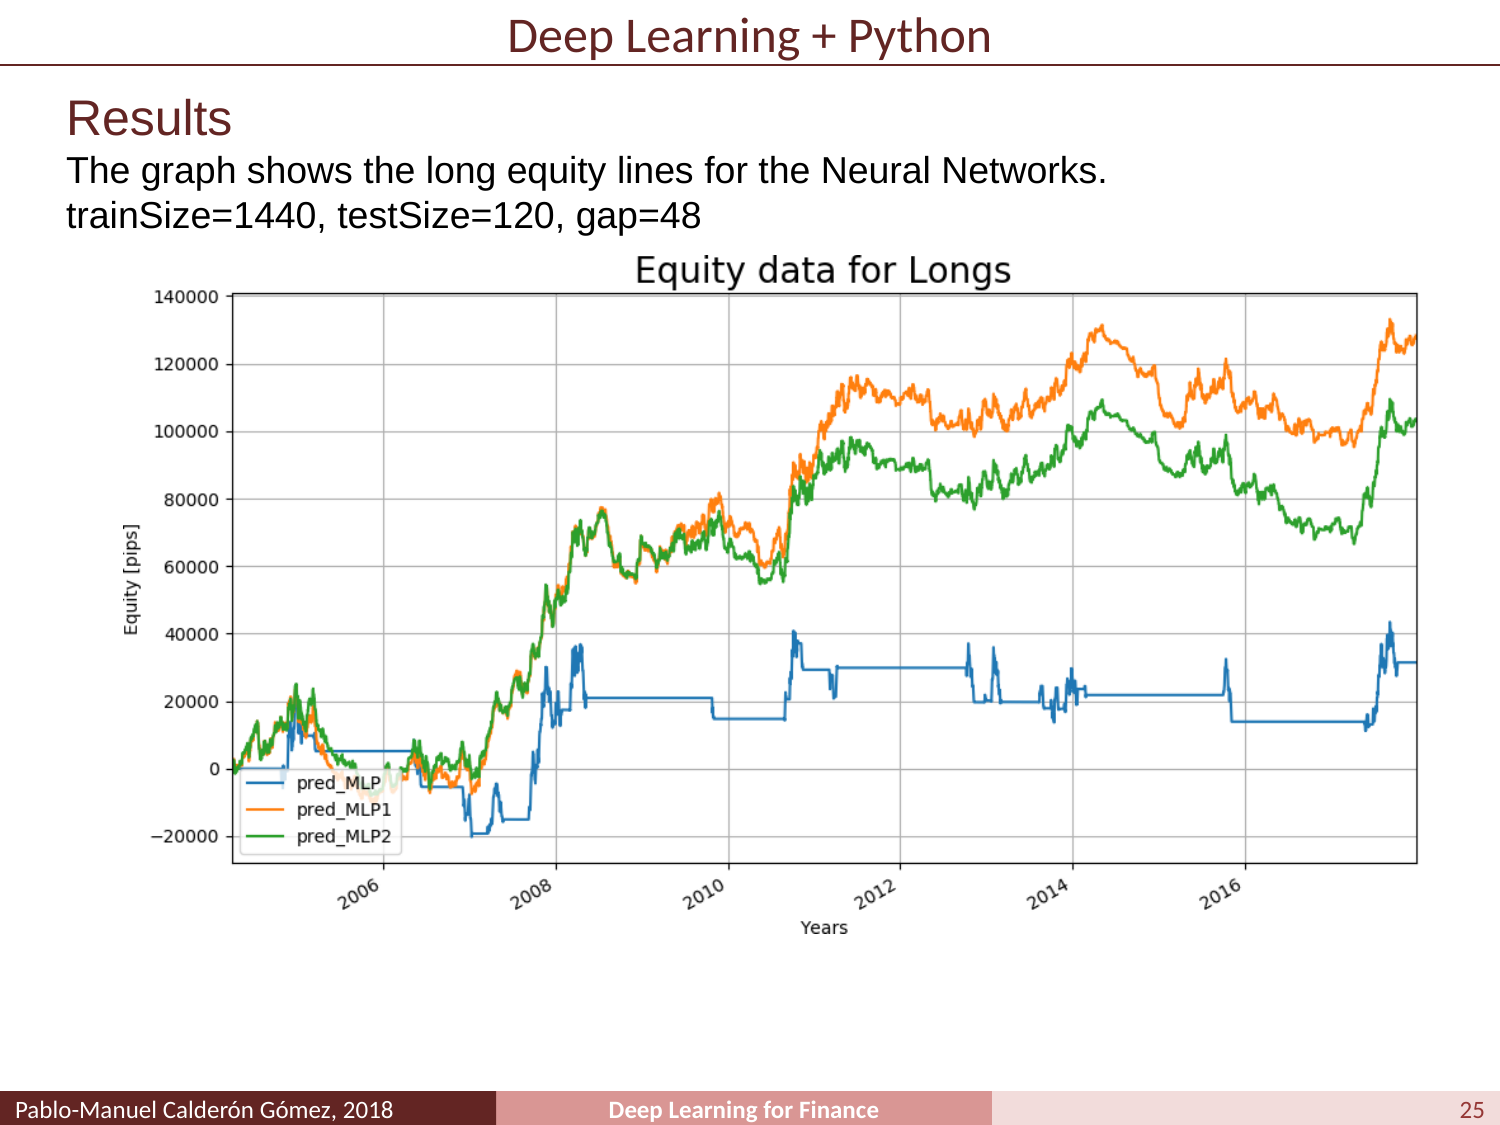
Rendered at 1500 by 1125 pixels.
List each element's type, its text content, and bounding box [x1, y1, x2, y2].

picture [123, 255, 1419, 934]
text_box Results The graph shows the long equity lines for the Neural Networks. trainSize=1440, testSize=120, gap=48 [50, 78, 1454, 1055]
slide_number Pablo-Manuel Calderón Gómez, 2018 [0, 1091, 497, 1125]
title Deep Learning + Python [0, 0, 1500, 64]
footer Deep Learning for Finance [497, 1091, 992, 1125]
slide_number 25 [992, 1091, 1500, 1125]
